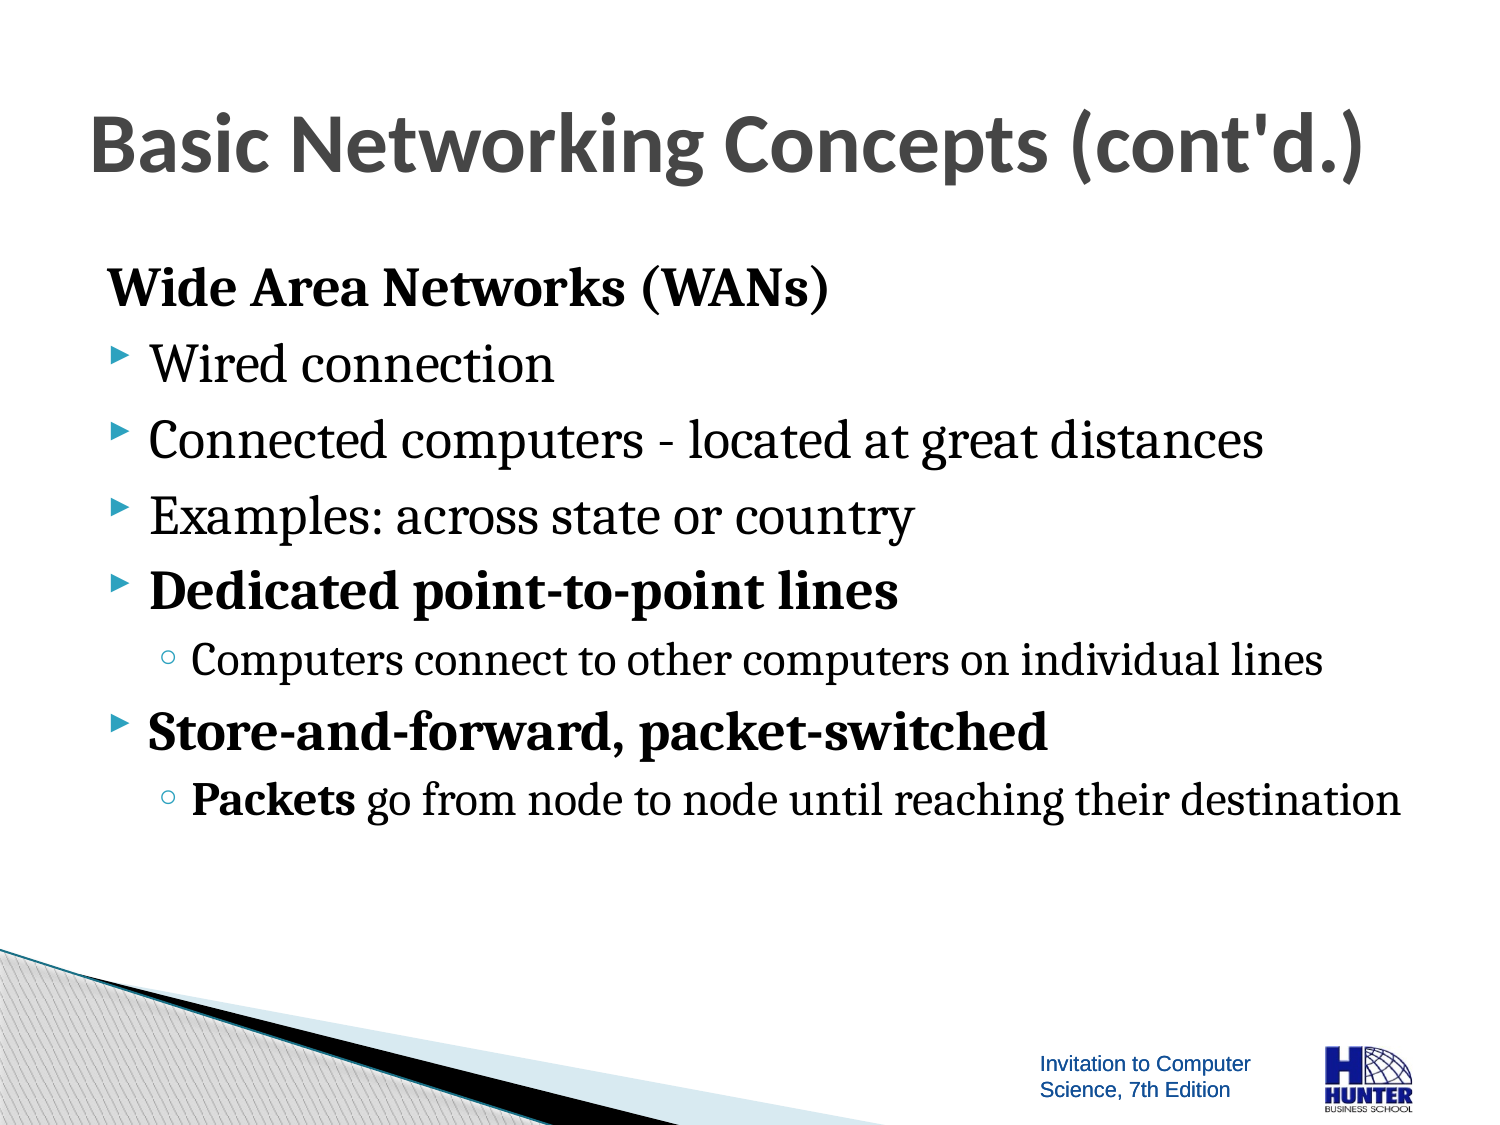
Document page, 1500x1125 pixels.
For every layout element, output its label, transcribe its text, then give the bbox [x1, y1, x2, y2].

title Basic Networking Concepts (cont'd.) [75, 45, 1425, 233]
list Wide Area Networks (WANs) Wired connection Connected computers - located at great distances Examples: across state or country Dedicated point-to-point lines Computers connect to other computers on individual lines Store-and-forward, packet-switched Packets go from node to node until reaching their destination [75, 243, 1425, 986]
picture [1325, 1046, 1413, 1113]
